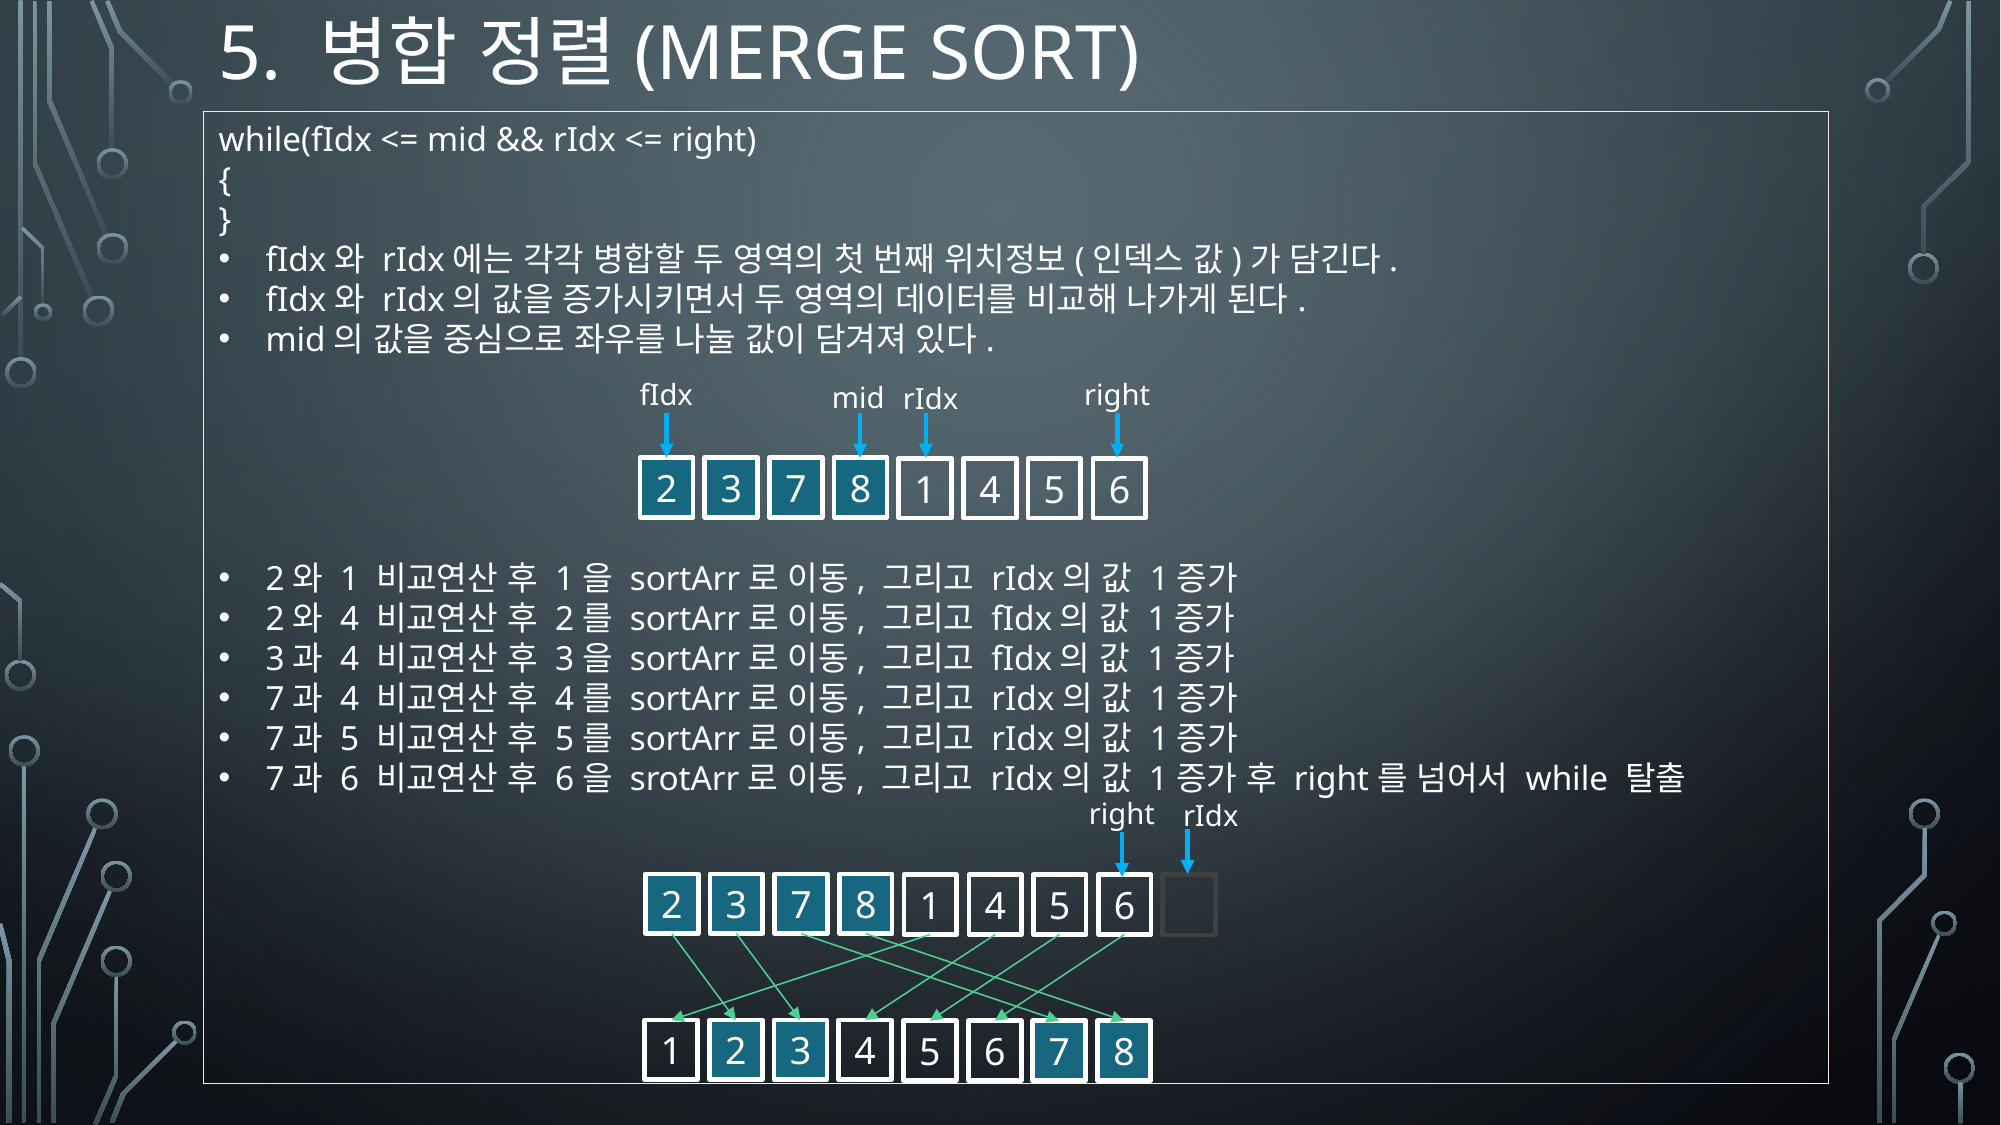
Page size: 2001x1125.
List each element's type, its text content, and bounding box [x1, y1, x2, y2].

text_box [898, 458, 1147, 520]
text_box 8 [834, 457, 887, 518]
text_box right [1069, 368, 1166, 419]
text_box 3 [704, 457, 758, 518]
text_box while(fIdx <= mid && rIdx <= right) { } fIdx와 rIdx에는 각각 병합할 두 영역의 첫 번째 위치정보(인덱스 값)가 담긴다. fIdx와 rIdx의 값을 증가시키면서 두 영역의 데이터를 비교해 나가게 된다. mid의 값을 중심으로 좌우를 나눌 값이 담겨져 있다. 2와 1 비교연산 후 1을 sortArr로 이동, 그리고 rIdx의 값 1증가 2와 4 비교연산 후 2를 sortArr로 이동, 그리고 fIdx의 값 1증가 3과 4 비교연산 후 3을 sortArr로 이동, 그리고 fIdx의 값 1증가 7과 4 비교연산 후 4를 sortArr로 이동, 그리고 rIdx의 값 1증가 7과 5 비교연산 후 5를 sortArr로 이동, 그리고 rIdx의 값 1증가 7과 6 비교연산 후 6을 srotArr로 이동, 그리고 rIdx의 값 1증가 후 right를 넘어서 while 탈출 [203, 111, 1829, 1084]
text_box 2 [640, 457, 693, 518]
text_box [644, 787, 1259, 1082]
text_box fIdx [624, 368, 709, 419]
text_box 5. 병합 정렬(Merge Sort) [203, 0, 1829, 111]
text_box rIdx [888, 372, 974, 423]
text_box mid [817, 371, 900, 422]
text_box 7 [769, 457, 823, 518]
